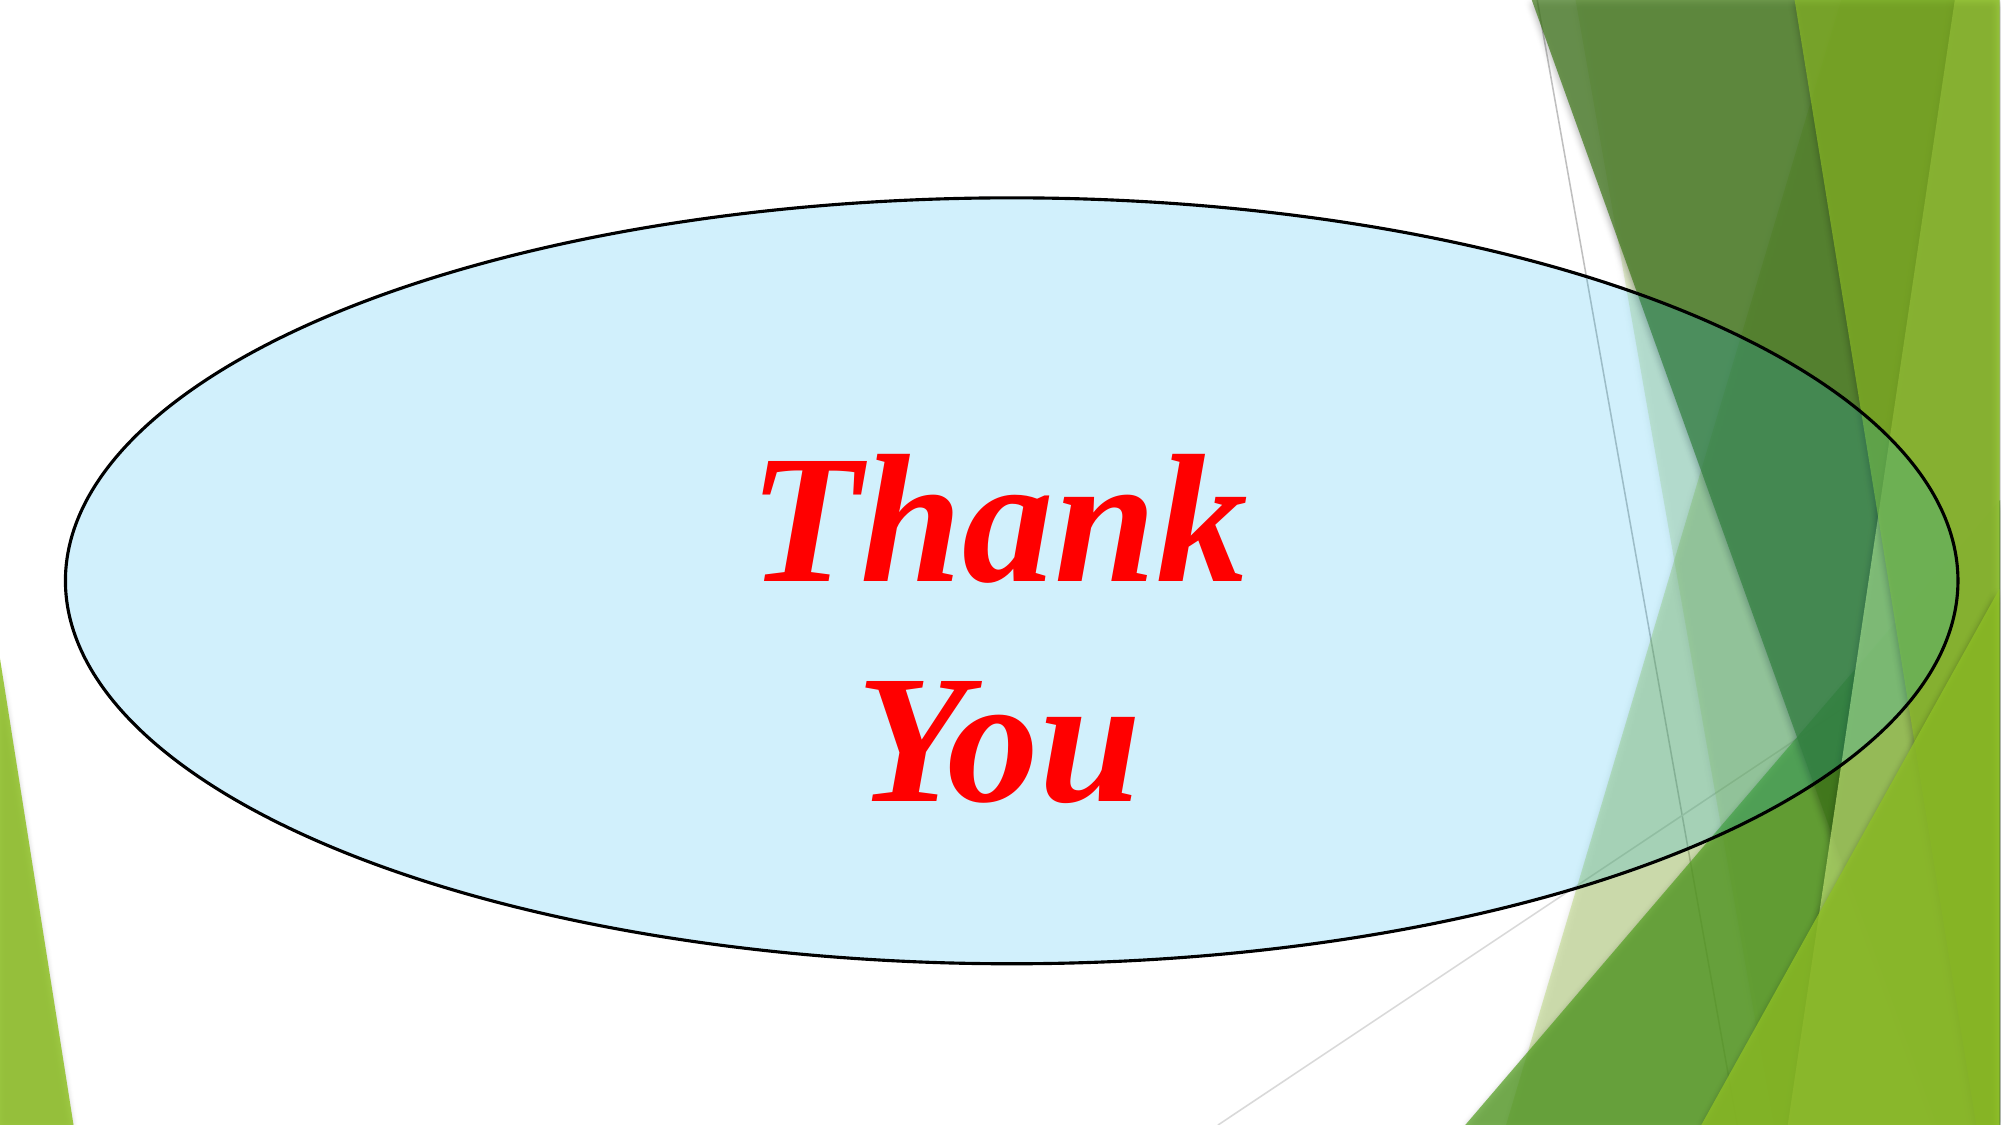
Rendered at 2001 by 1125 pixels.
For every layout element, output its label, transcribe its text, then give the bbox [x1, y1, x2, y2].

text_box Thank You [427, 390, 1571, 846]
text_box [63, 196, 1960, 966]
